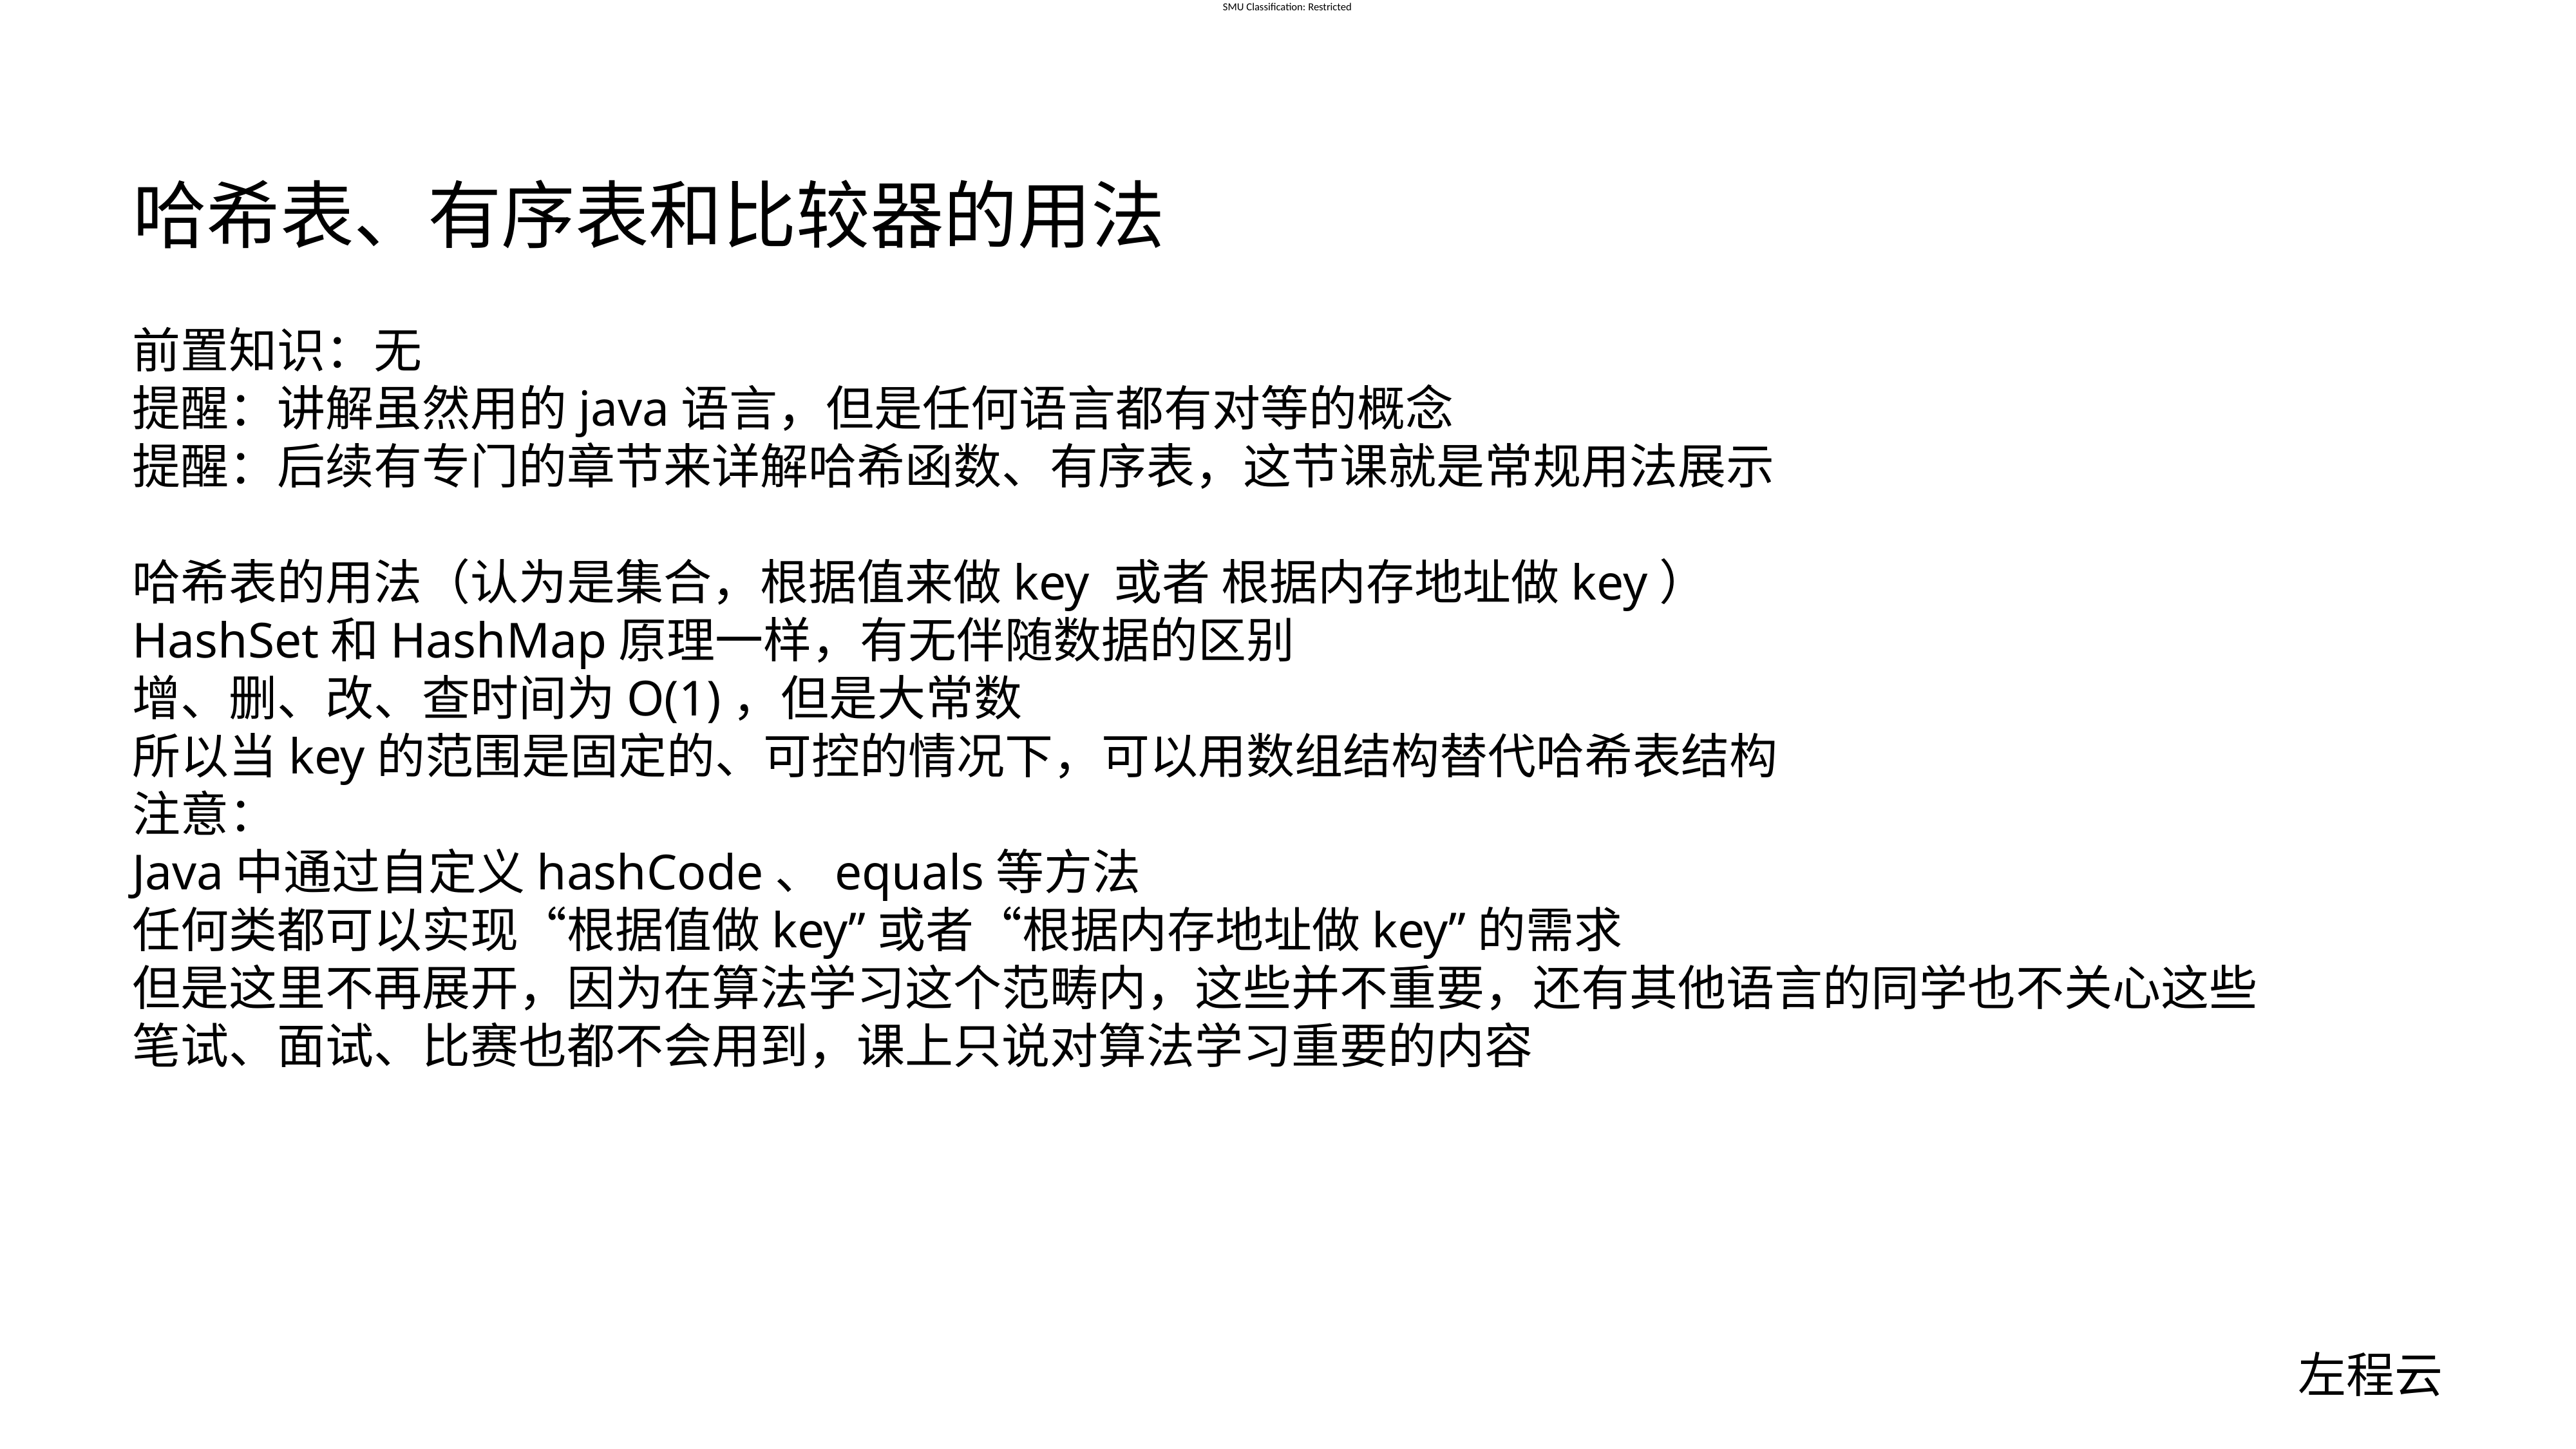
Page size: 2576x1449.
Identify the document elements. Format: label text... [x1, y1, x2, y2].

text_box 左程云 [127, 1339, 2449, 1408]
text_box 前置知识：无 提醒：讲解虽然用的java语言，但是任何语言都有对等的概念 提醒：后续有专门的章节来详解哈希函数、有序表，这节课就是常规用法展示 哈希表的用法（认为是集合，根据值来做key 或者 根据内存地址做key） HashSet和HashMap原理一样，有无伴随数据的区别 增、删、改、查时间为O(1)，但是大常数 所以当key的范围是固定的、可控的情况下，可以用数组结构替代哈希表结构 注意： Java中通过自定义hashCode、equals等方法 任何类都可以实现“根据值做key”或者“根据内存地址做key”的需求 但是这里不再展开，因为在算法学习这个范畴内，这些并不重要，还有其他语言的同学也不关心这些 笔试、面试、比赛也都不会用到，课上只说对算法学习重要的内容 [127, 314, 2467, 1304]
title 哈希表、有序表和比较器的用法 [127, 48, 2449, 263]
